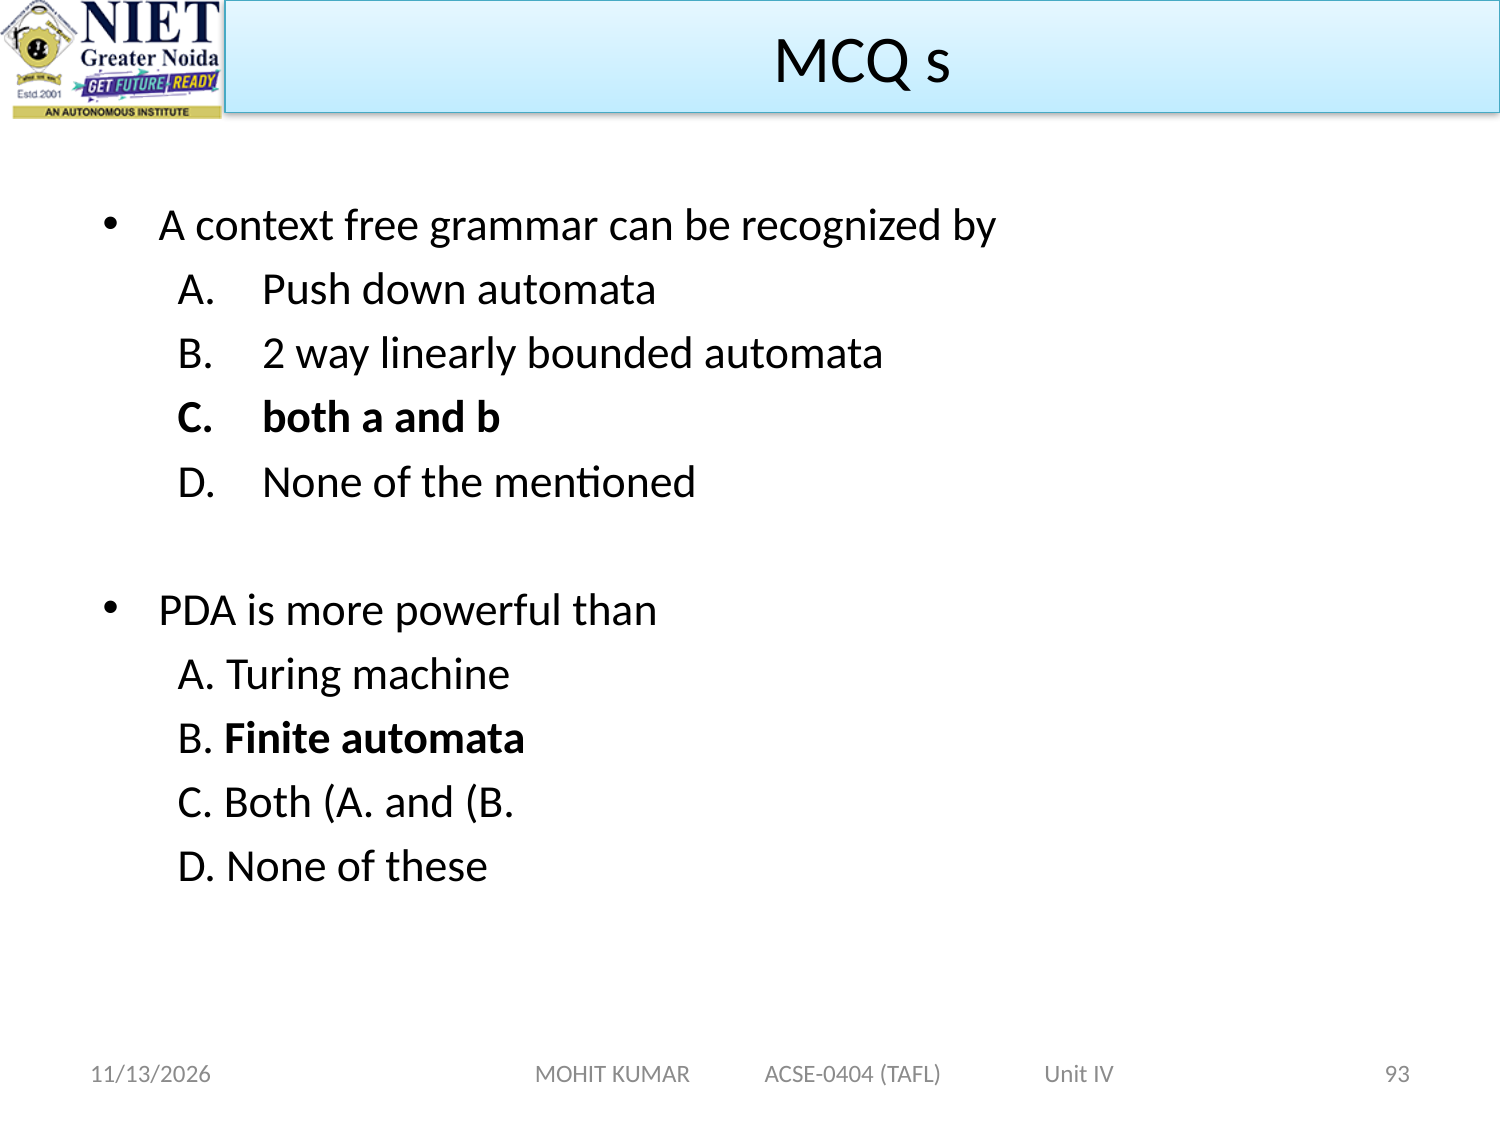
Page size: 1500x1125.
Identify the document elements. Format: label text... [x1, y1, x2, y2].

slide_number 93 [1238, 1042, 1425, 1103]
picture [0, 0, 223, 120]
list A context free grammar can be recognized by Push down automata 2 way linearly bounded automata both a and b None of the mentioned PDA is more powerful than A. Turing machine B. Finite automata C. Both (A. and (B. D. None of these [87, 187, 1438, 930]
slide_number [75, 1042, 412, 1103]
footer MOHIT KUMAR ACSE-0404 (TAFL) Unit IV [412, 1042, 1238, 1103]
text_box MCQ s [224, 0, 1500, 113]
